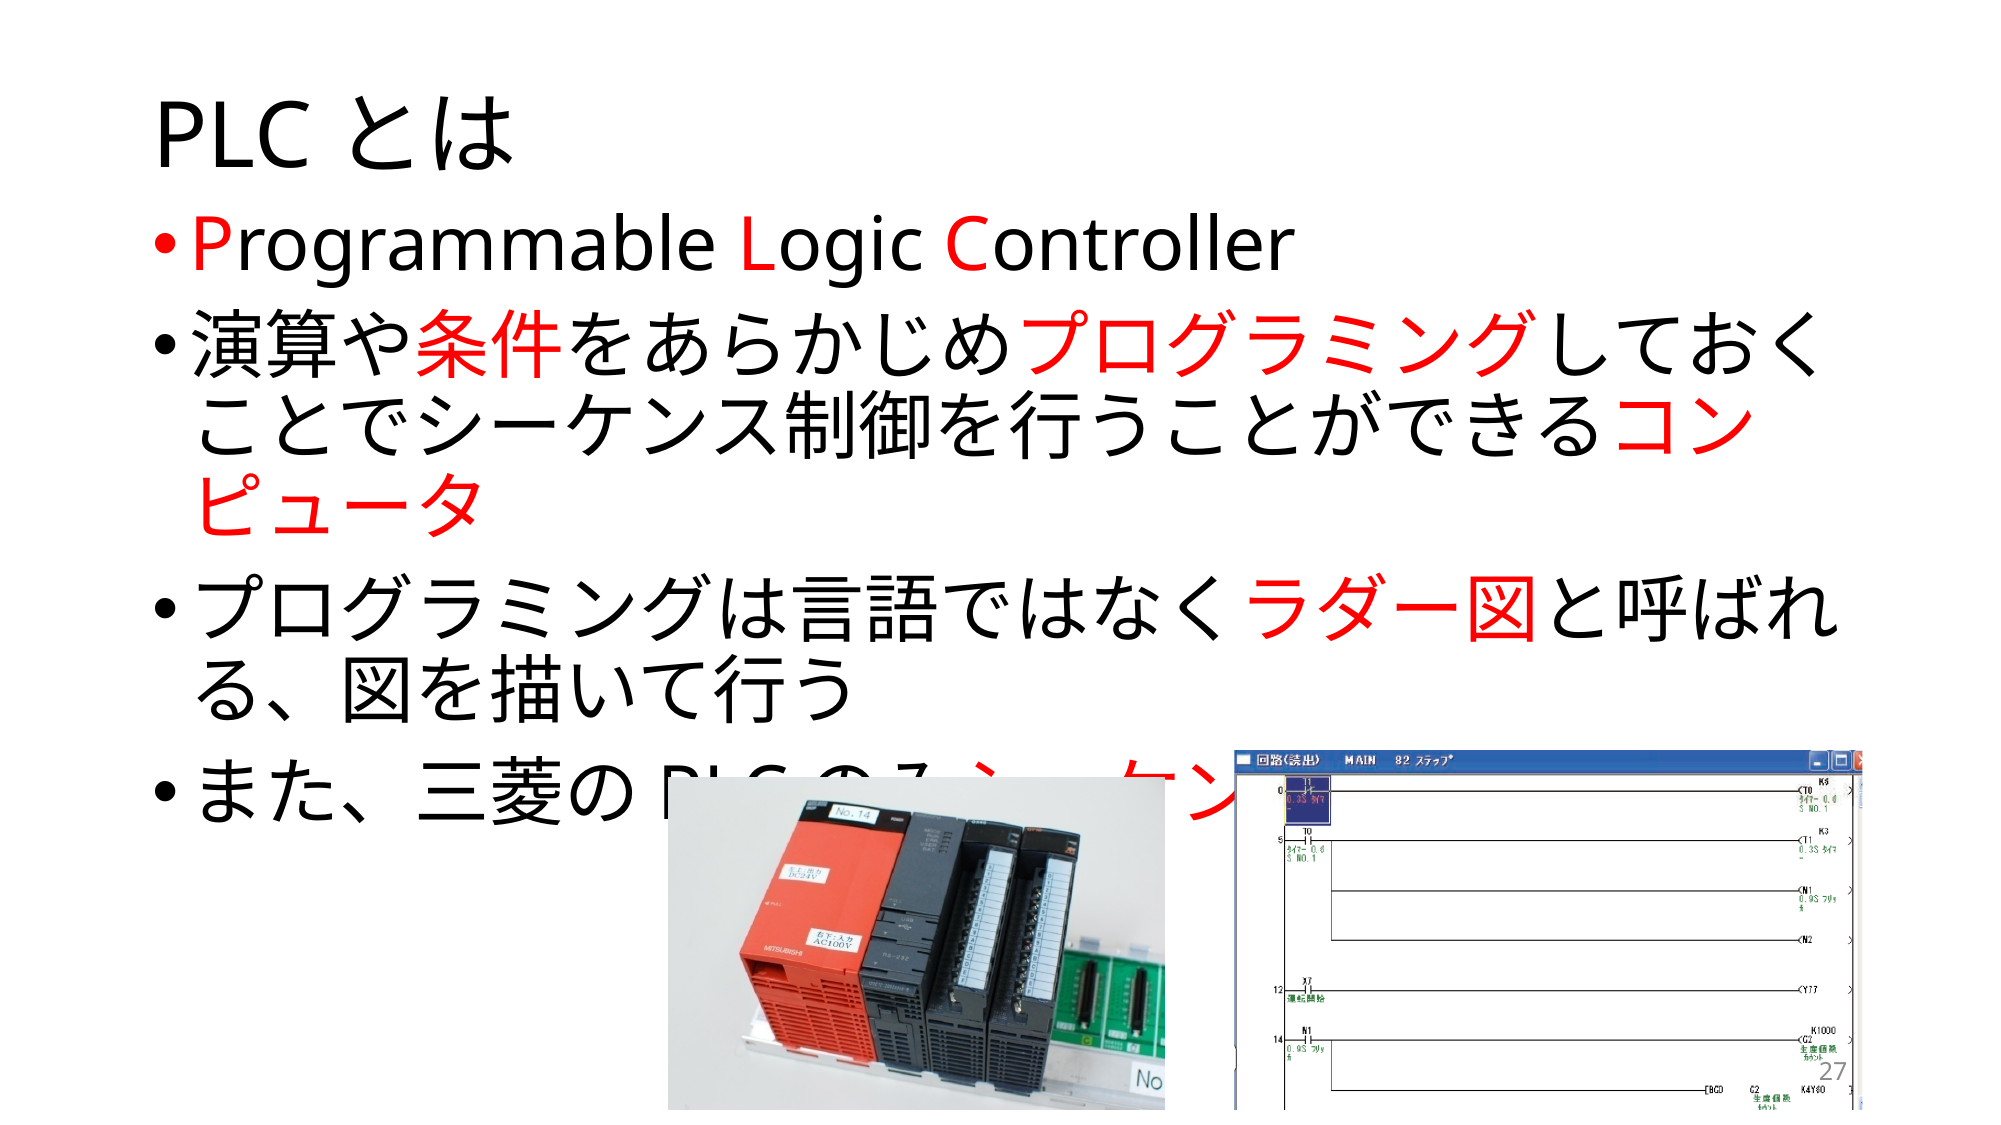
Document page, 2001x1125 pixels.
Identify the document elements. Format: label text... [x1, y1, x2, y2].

picture [1234, 750, 1863, 1110]
list Programmable Logic Controller 演算や条件をあらかじめプログラミングしておくことでシーケンス制御を行うことができるコンピュータ プログラミングは言語ではなくラダー図と呼ばれる、図を描いて行う また、三菱のPLCのみシーケンサとも呼ぶ [137, 198, 1863, 824]
title PLCとは [137, 29, 1863, 198]
picture [668, 777, 1165, 1110]
